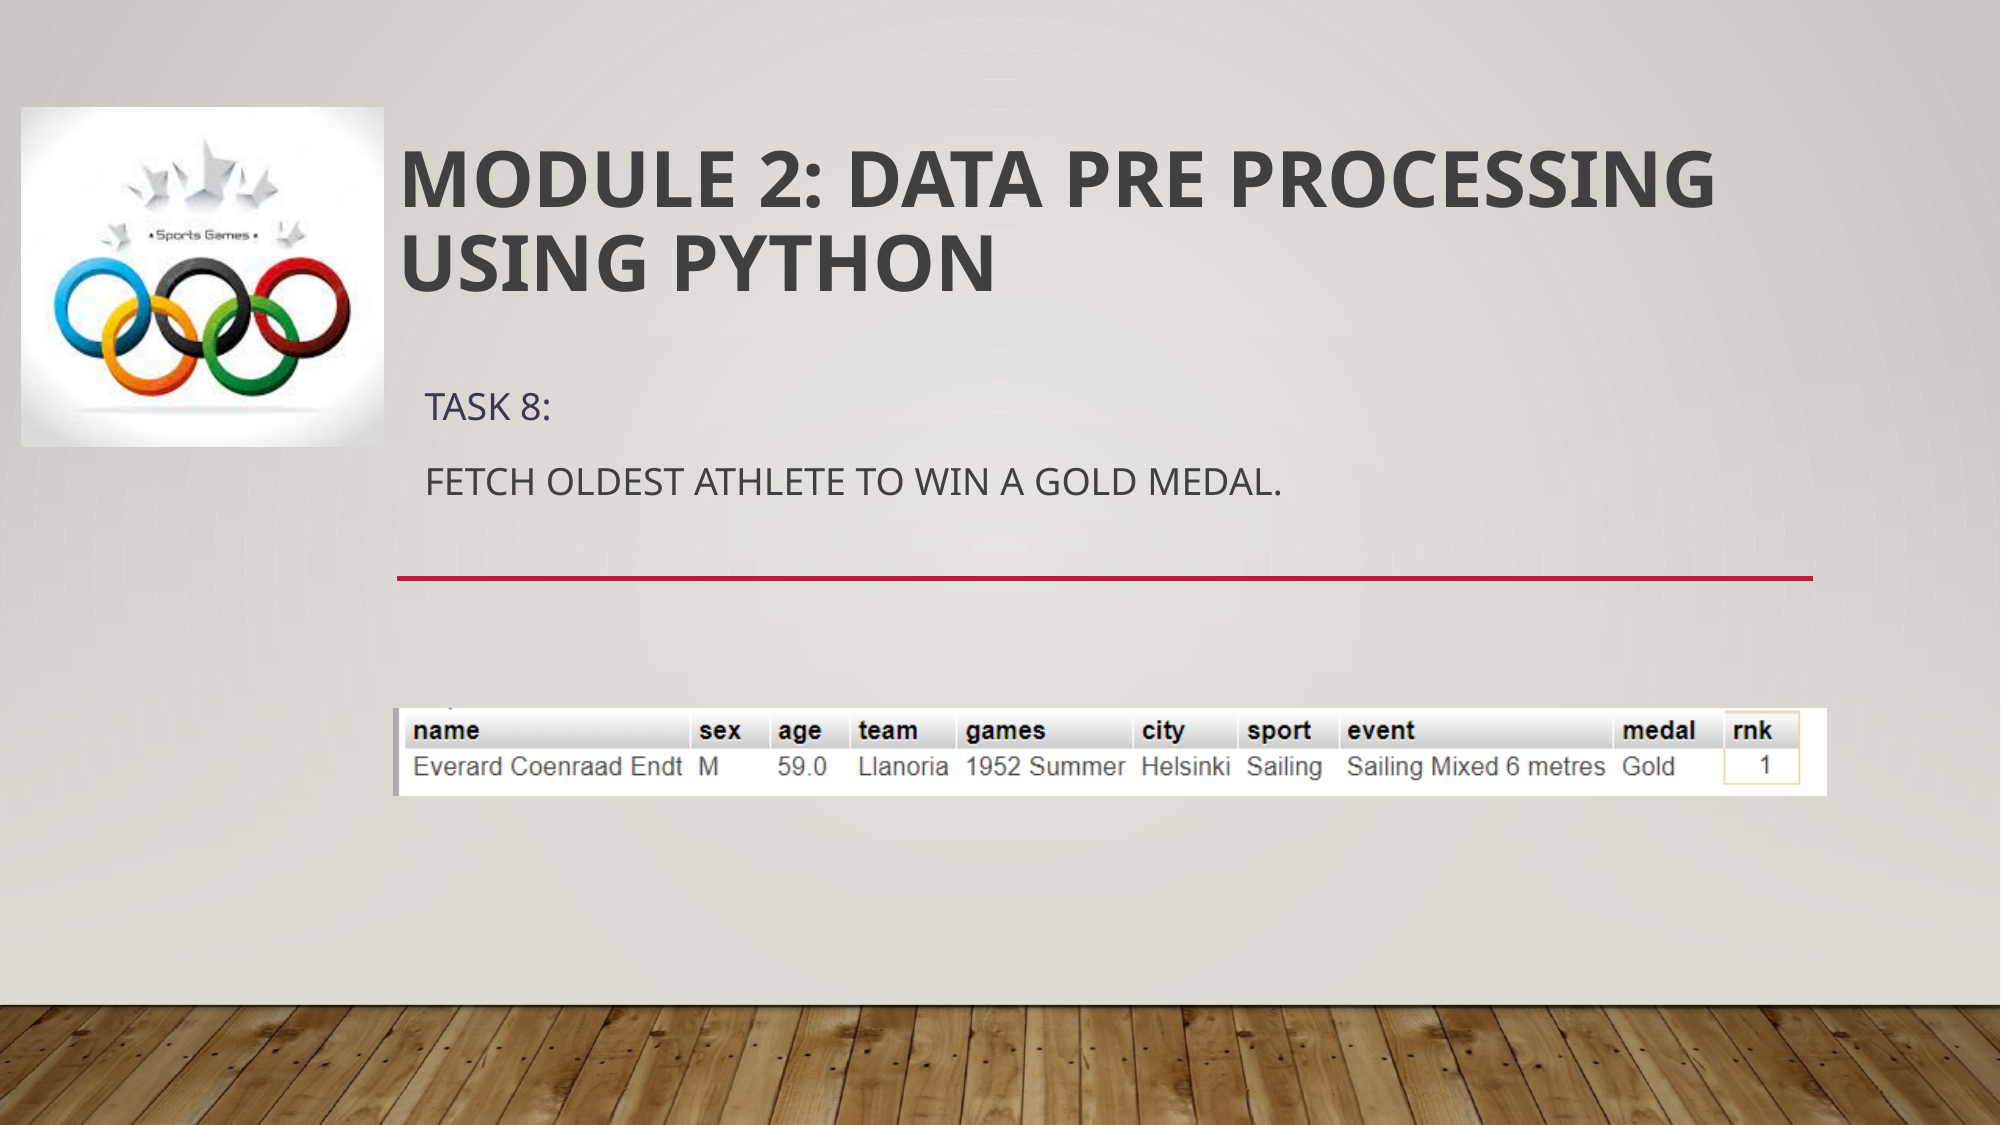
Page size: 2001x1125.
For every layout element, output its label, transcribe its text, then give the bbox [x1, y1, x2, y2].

title MODULE 2: DATA PRE PROCESSING USING PYTHON [383, 129, 1801, 449]
picture [393, 708, 1827, 797]
subtitle TASK 8: Fetch oldest athlete to win a gold medal. [409, 358, 1827, 708]
picture [0, 1005, 2000, 1125]
picture [20, 107, 384, 447]
